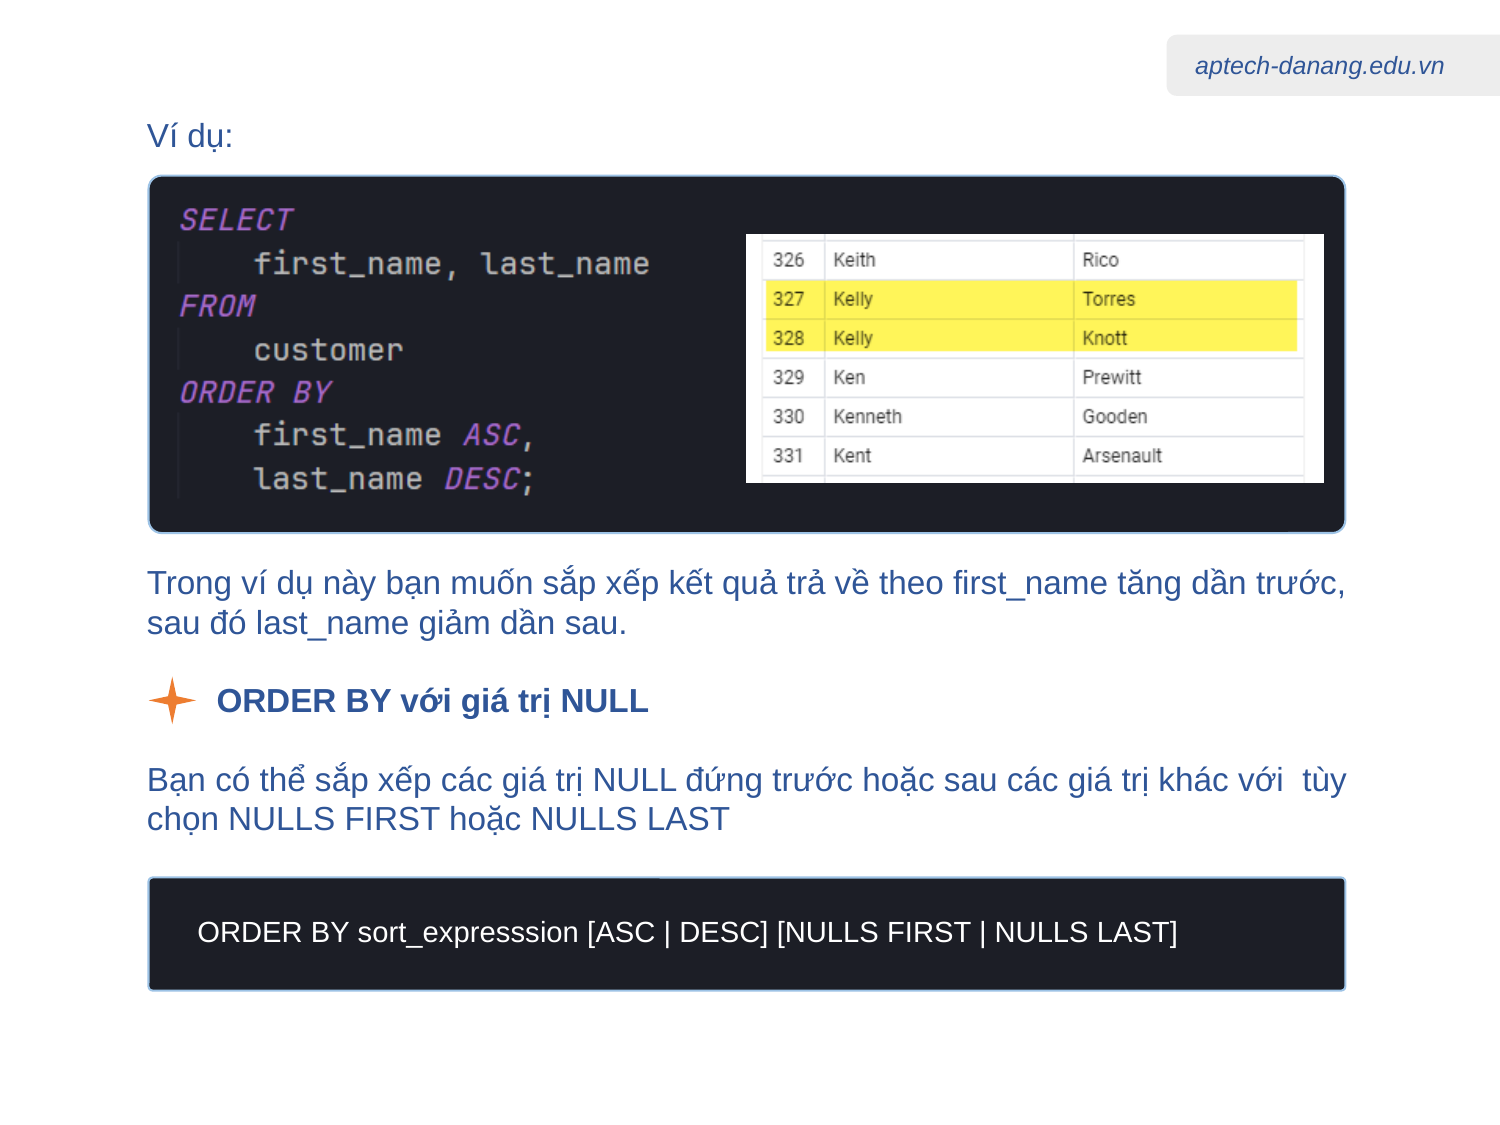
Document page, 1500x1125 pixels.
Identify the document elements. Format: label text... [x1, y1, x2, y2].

text_box ORDER BY sort_expresssion [ASC | DESC] [NULLS FIRST | NULLS LAST] [182, 905, 1307, 956]
text_box [148, 676, 197, 725]
picture [746, 234, 1324, 483]
picture [168, 196, 702, 513]
text_box Ví dụ: [132, 106, 1402, 162]
text_box Bạn có thể sắp xếp các giá trị NULL đứng trước hoặc sau các giá trị khác với tùy chọn NULLS FIRST hoặc NULLS LAST [132, 750, 1402, 845]
text_box [147, 174, 1347, 535]
text_box Trong ví dụ này bạn muốn sắp xếp kết quả trả về theo first_name tăng dần trước, sau đó last_name giảm dần sau. [132, 554, 1402, 649]
text_box ORDER BY với giá trị NULL [201, 671, 822, 726]
text_box [147, 876, 1347, 992]
